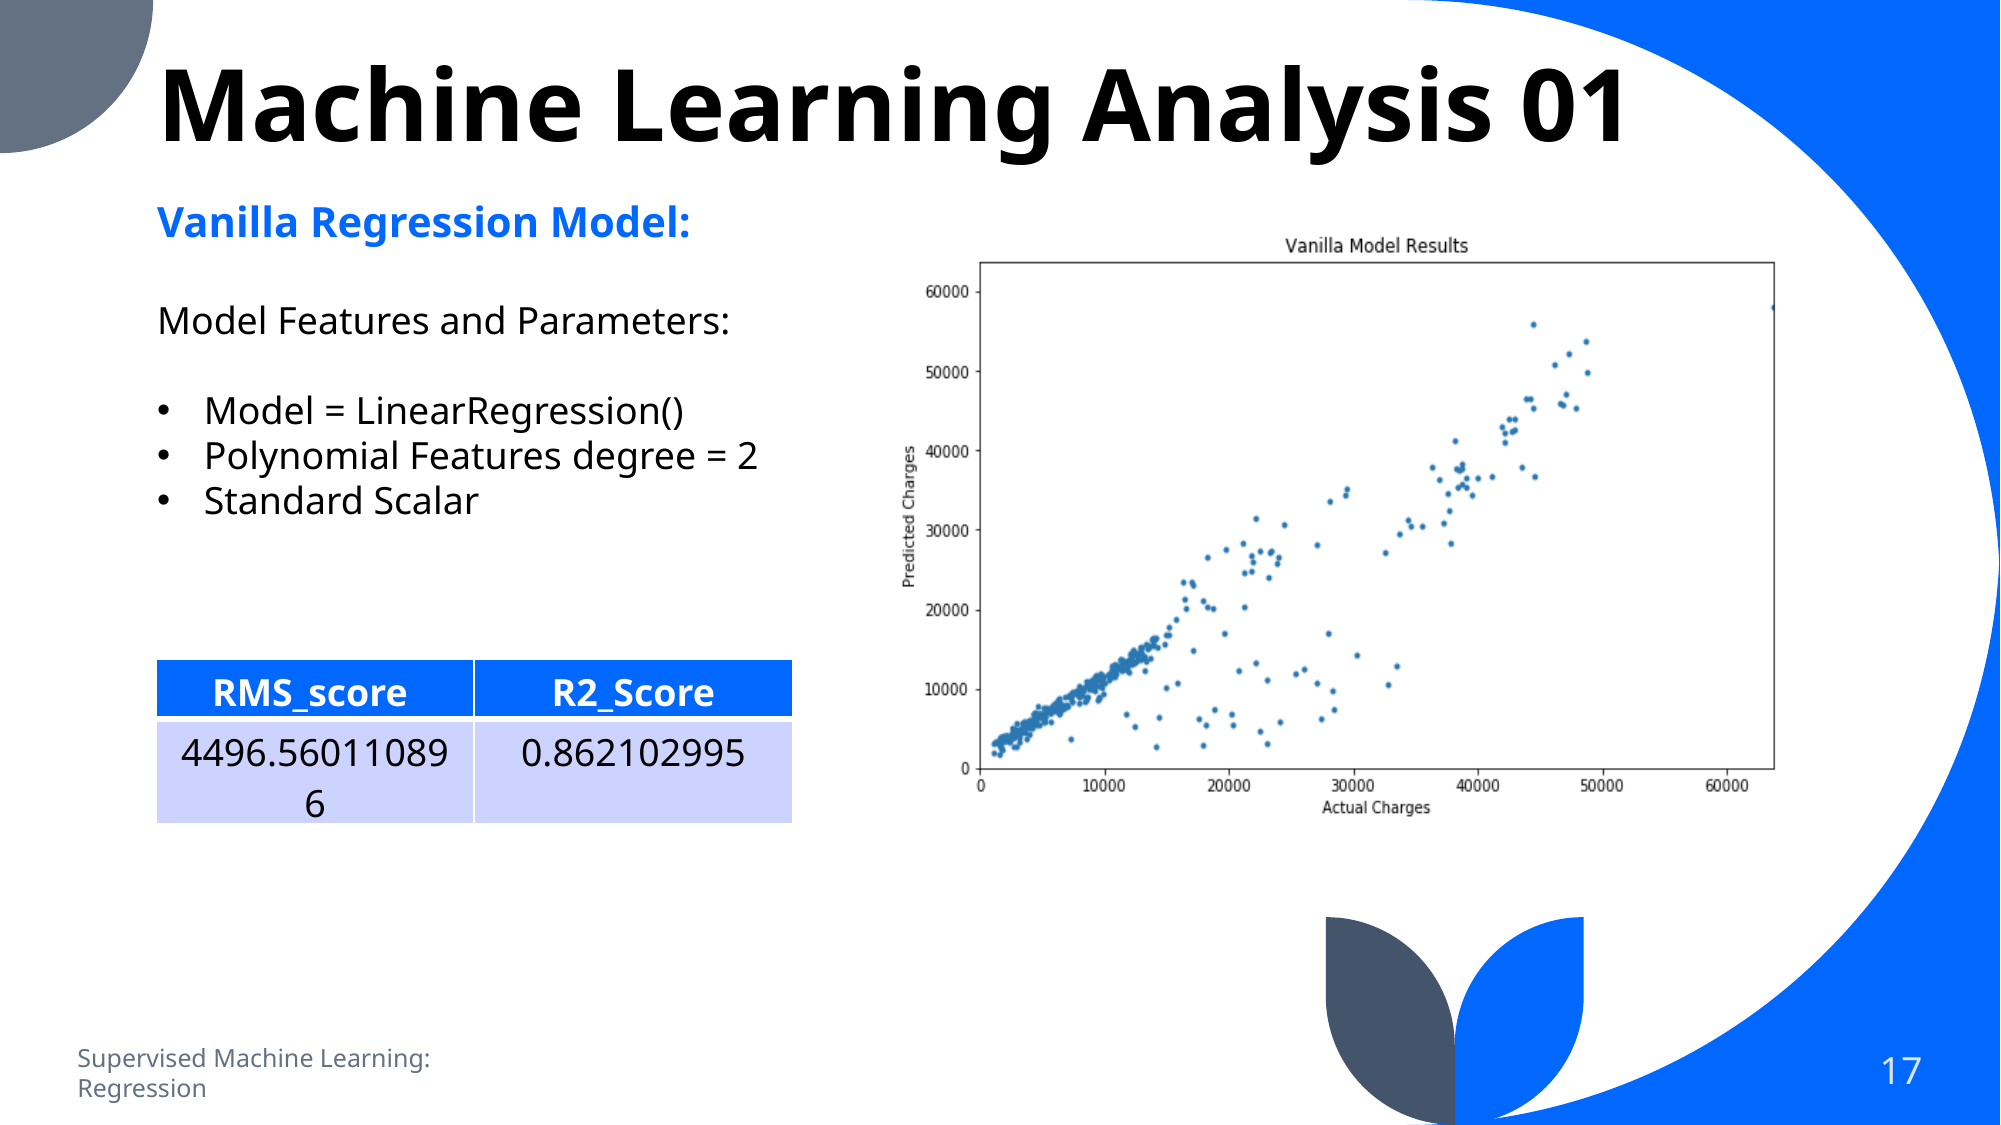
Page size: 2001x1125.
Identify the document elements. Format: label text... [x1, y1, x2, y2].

table_cell 4496.560110896 [157, 722, 473, 823]
slide_number Supervised Machine Learning: Regression [62, 1042, 567, 1103]
slide_number 17 [1665, 1042, 1938, 1103]
table_header R2_Score [475, 660, 792, 716]
picture [863, 223, 1858, 840]
text_box Model Features and Parameters: Model = LinearRegression() Polynomial Features degree = 2 Standard Scalar [142, 289, 863, 575]
title Machine Learning Analysis 01 [142, 46, 1747, 171]
table_header RMS_score [157, 660, 473, 716]
table_cell 0.862102995 [475, 722, 792, 823]
text_box Vanilla Regression Model: [142, 187, 1143, 253]
